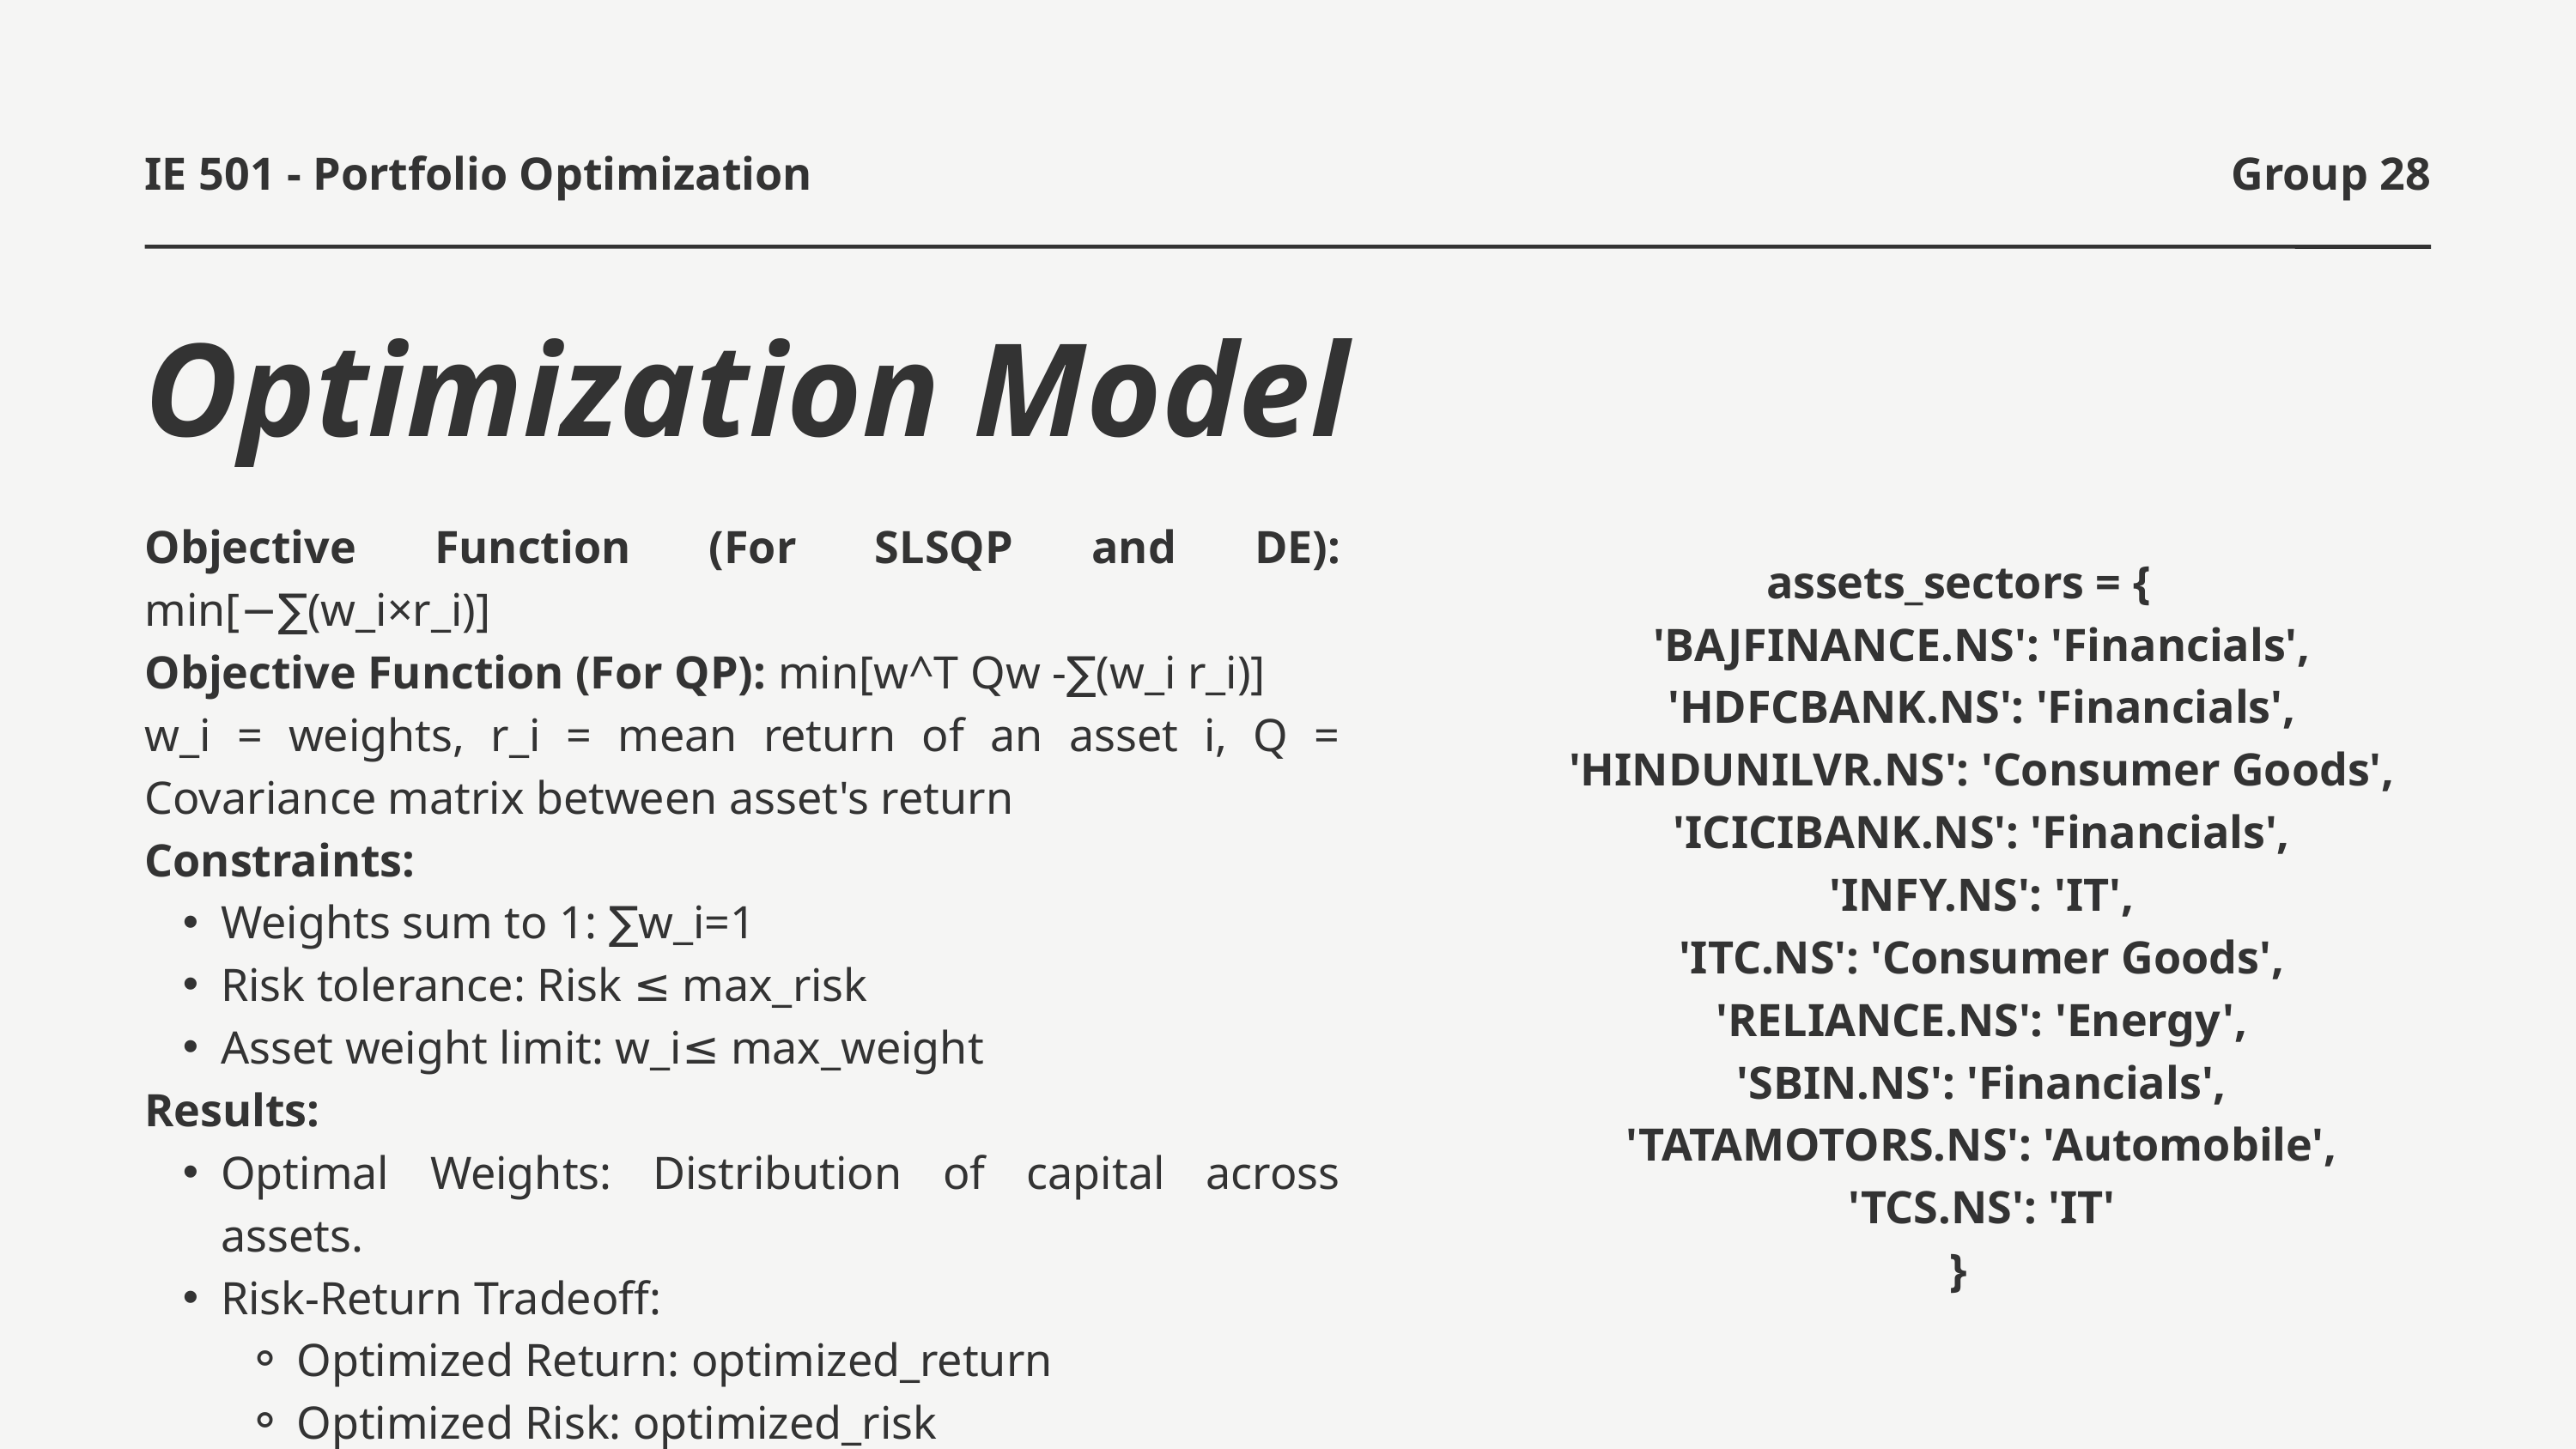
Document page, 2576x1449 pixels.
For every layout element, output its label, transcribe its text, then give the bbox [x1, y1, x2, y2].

text_box Group 28 [1721, 136, 2432, 200]
text_box Optimization Model [144, 307, 2077, 463]
text_box Objective Function (For SLSQP and DE): min⁡[−∑(w_i×r_i)] Objective Function (For QP): min[w^T Qw -∑(w_i r_i)] w_i = weights, r_i = mean return of an asset i, Q = Covariance matrix between asset's return Constraints: Weights sum to 1: ∑w_i=1 Risk tolerance: Risk ≤ max_risk Asset weight limit: w_i≤ max_weight Results: Optimal Weights: Distribution of capital across assets. Risk-Return Tradeoff: Optimized Return: optimized_return Optimized Risk: optimized_risk [144, 510, 1341, 1449]
text_box IE 501 - Portfolio Optimization [144, 136, 854, 200]
text_box assets_sectors = { 'BAJFINANCE.NS': 'Financials', 'HDFCBANK.NS': 'Financials', 'HINDUNILVR.NS': 'Consumer Goods', 'ICICIBANK.NS': 'Financials', 'INFY.NS': 'IT', 'ITC.NS': 'Consumer Goods', 'RELIANCE.NS': 'Energy', 'SBIN.NS': 'Financials', 'TATAMOTORS.NS': 'Automobile', 'TCS.NS': 'IT' } [1443, 544, 2474, 1295]
